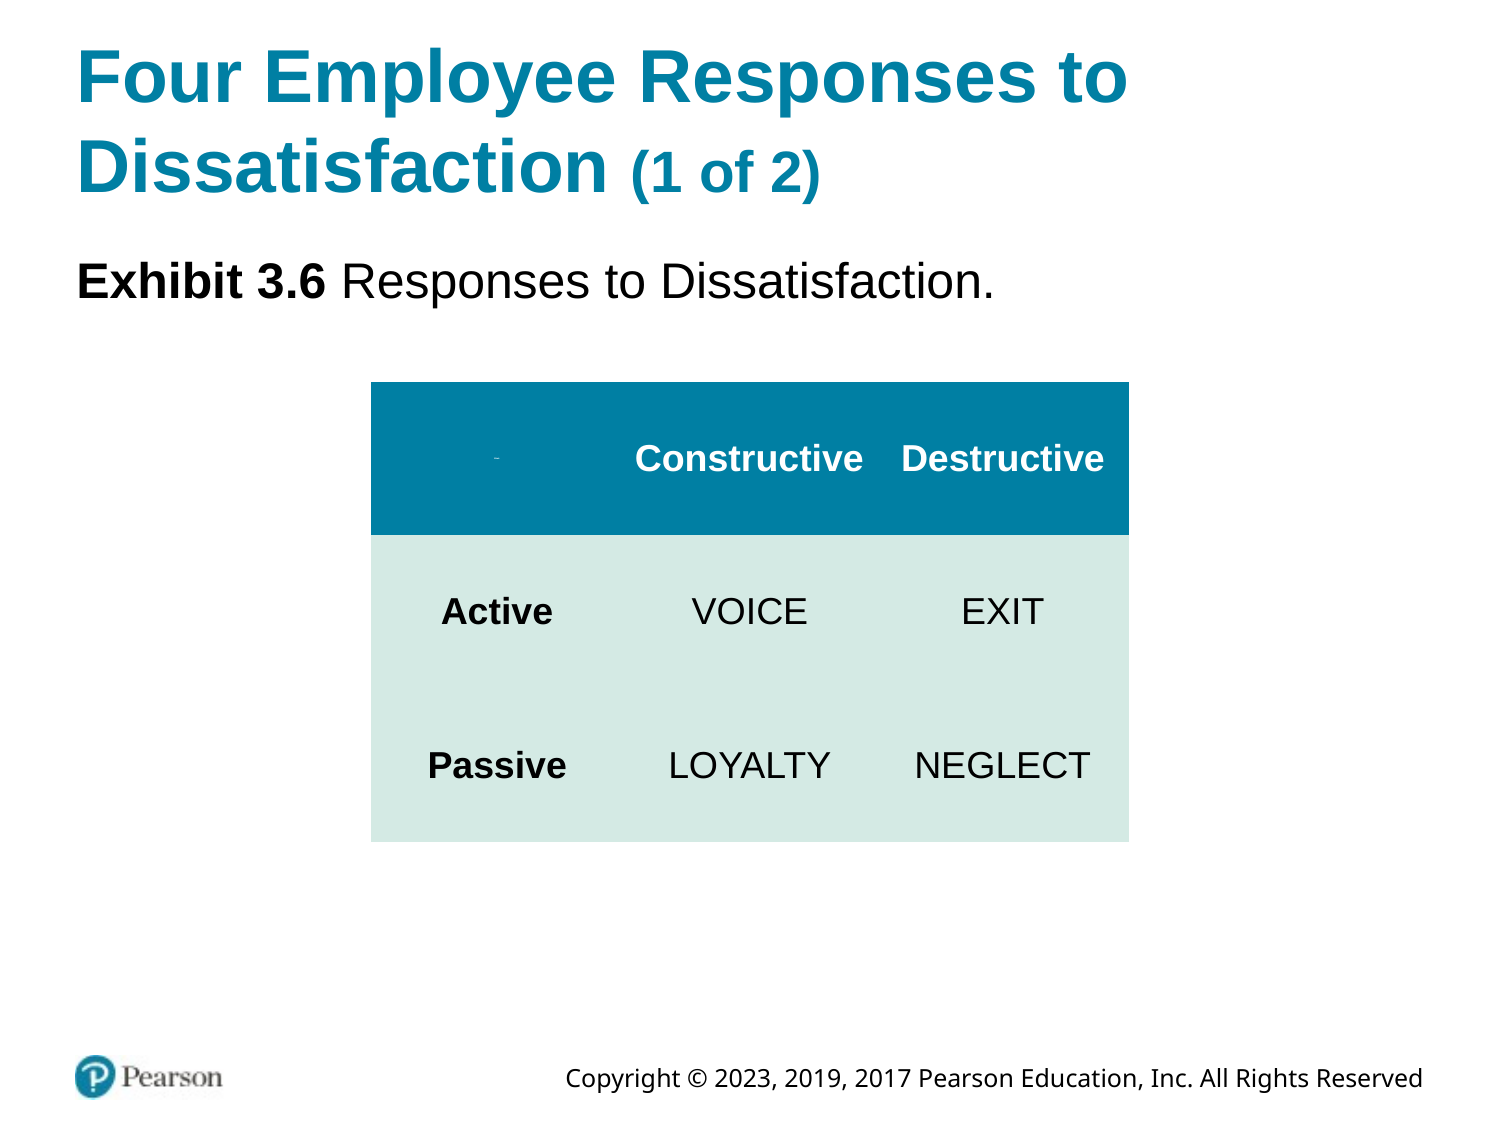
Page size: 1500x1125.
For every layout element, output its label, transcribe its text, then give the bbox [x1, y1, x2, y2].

table_header Blank [371, 382, 624, 535]
list Exhibit 3.6 Responses to Dissatisfaction. [76, 0, 1427, 601]
table_cell Passive [371, 689, 624, 842]
picture [75, 1055, 225, 1100]
table_cell EXIT [876, 535, 1129, 689]
table_cell VOICE [624, 535, 876, 689]
table_cell LOYALTY [624, 689, 876, 842]
table_header Constructive [624, 382, 876, 535]
table_header Destructive [876, 382, 1129, 535]
table_cell NEGLECT [876, 689, 1129, 842]
table_cell Active [371, 535, 624, 689]
